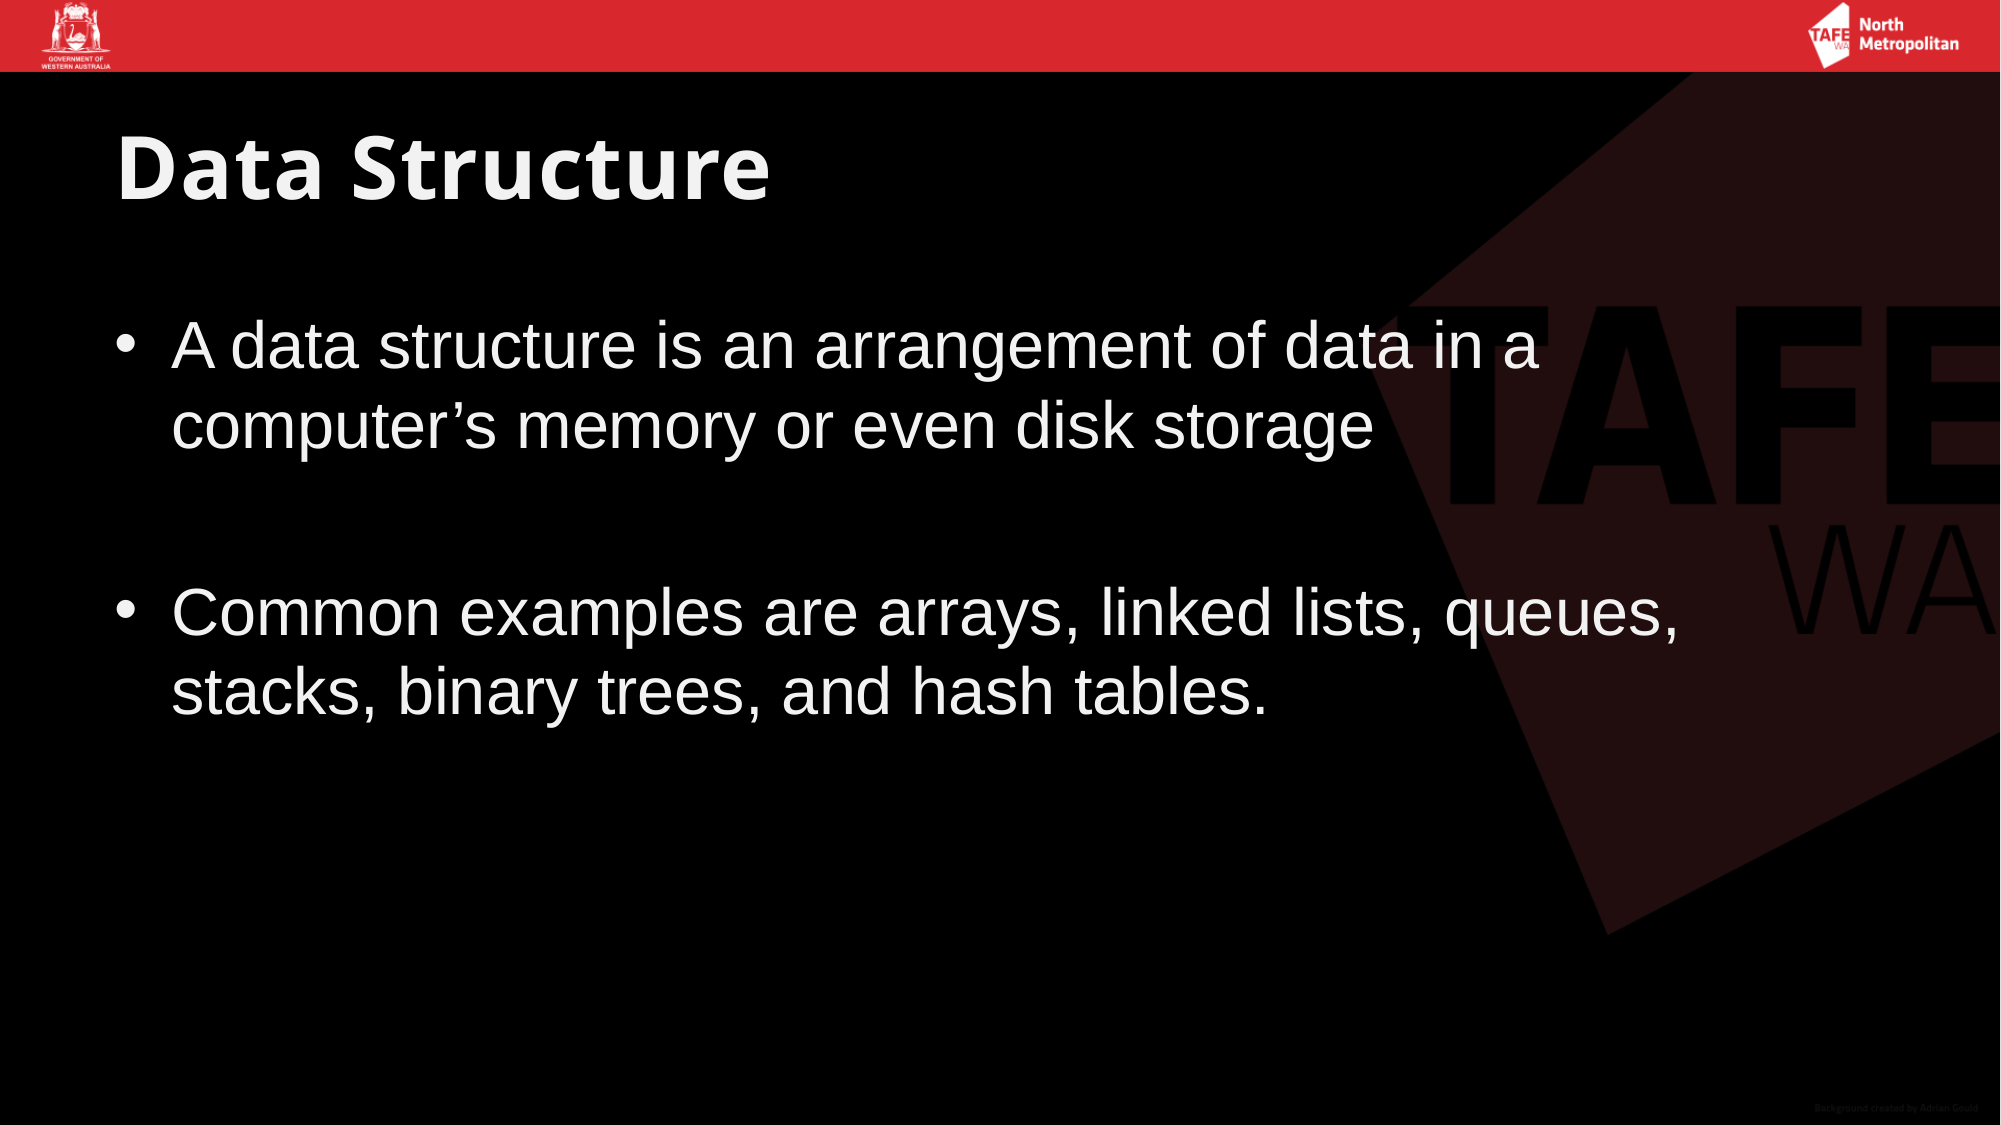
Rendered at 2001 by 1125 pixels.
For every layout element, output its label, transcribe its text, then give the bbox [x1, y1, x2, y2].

list A data structure is an arrangement of data in a computer’s memory or even disk storage Common examples are arrays, linked lists, queues, stacks, binary trees, and hash tables. [99, 294, 1900, 1043]
picture [0, 0, 2001, 1125]
title Data Structure [99, 82, 1900, 247]
